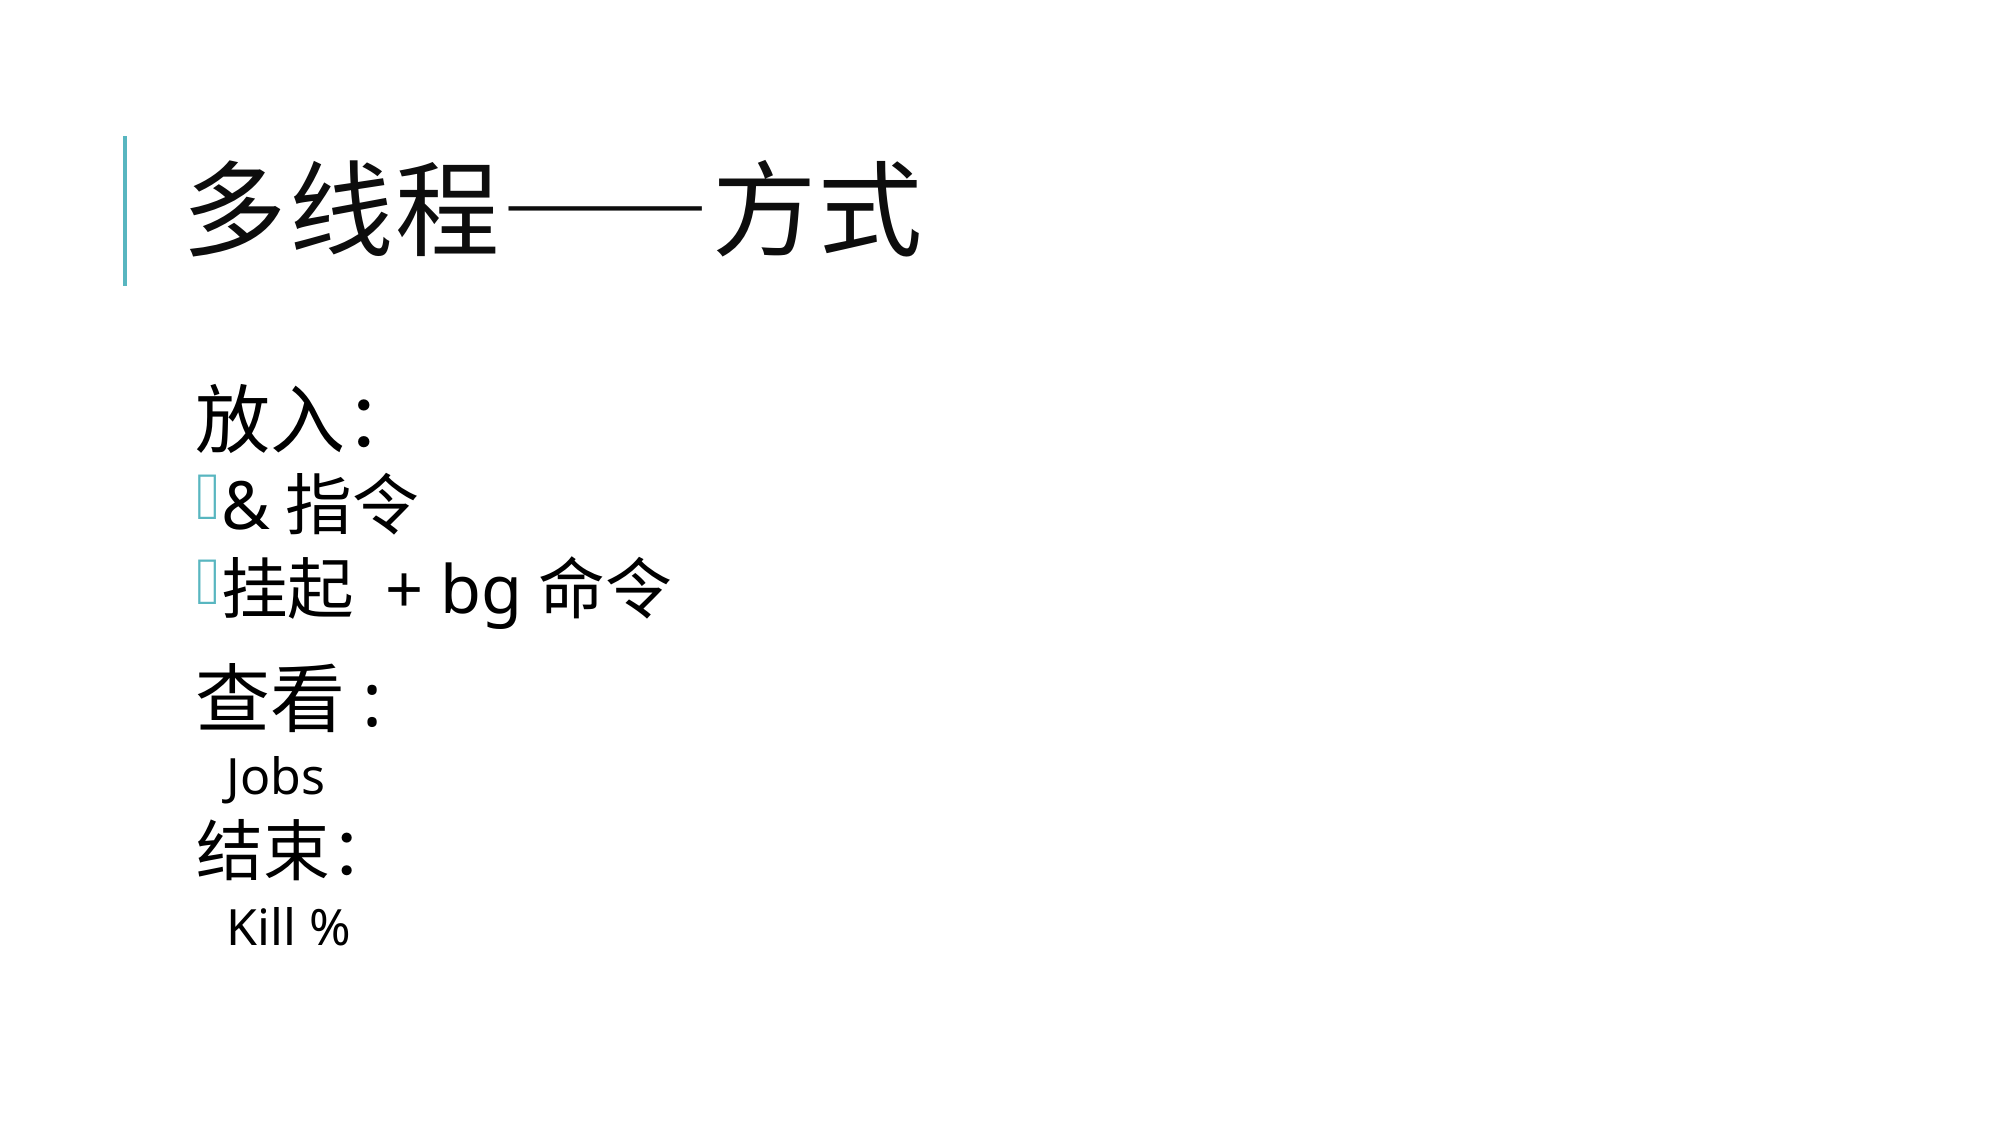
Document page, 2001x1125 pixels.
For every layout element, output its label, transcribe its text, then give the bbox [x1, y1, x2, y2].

title 多线程——方式 [168, 96, 1763, 342]
list 放入： &指令 挂起 + bg命令 查看: Jobs 结束： Kill % [168, 375, 1763, 1035]
